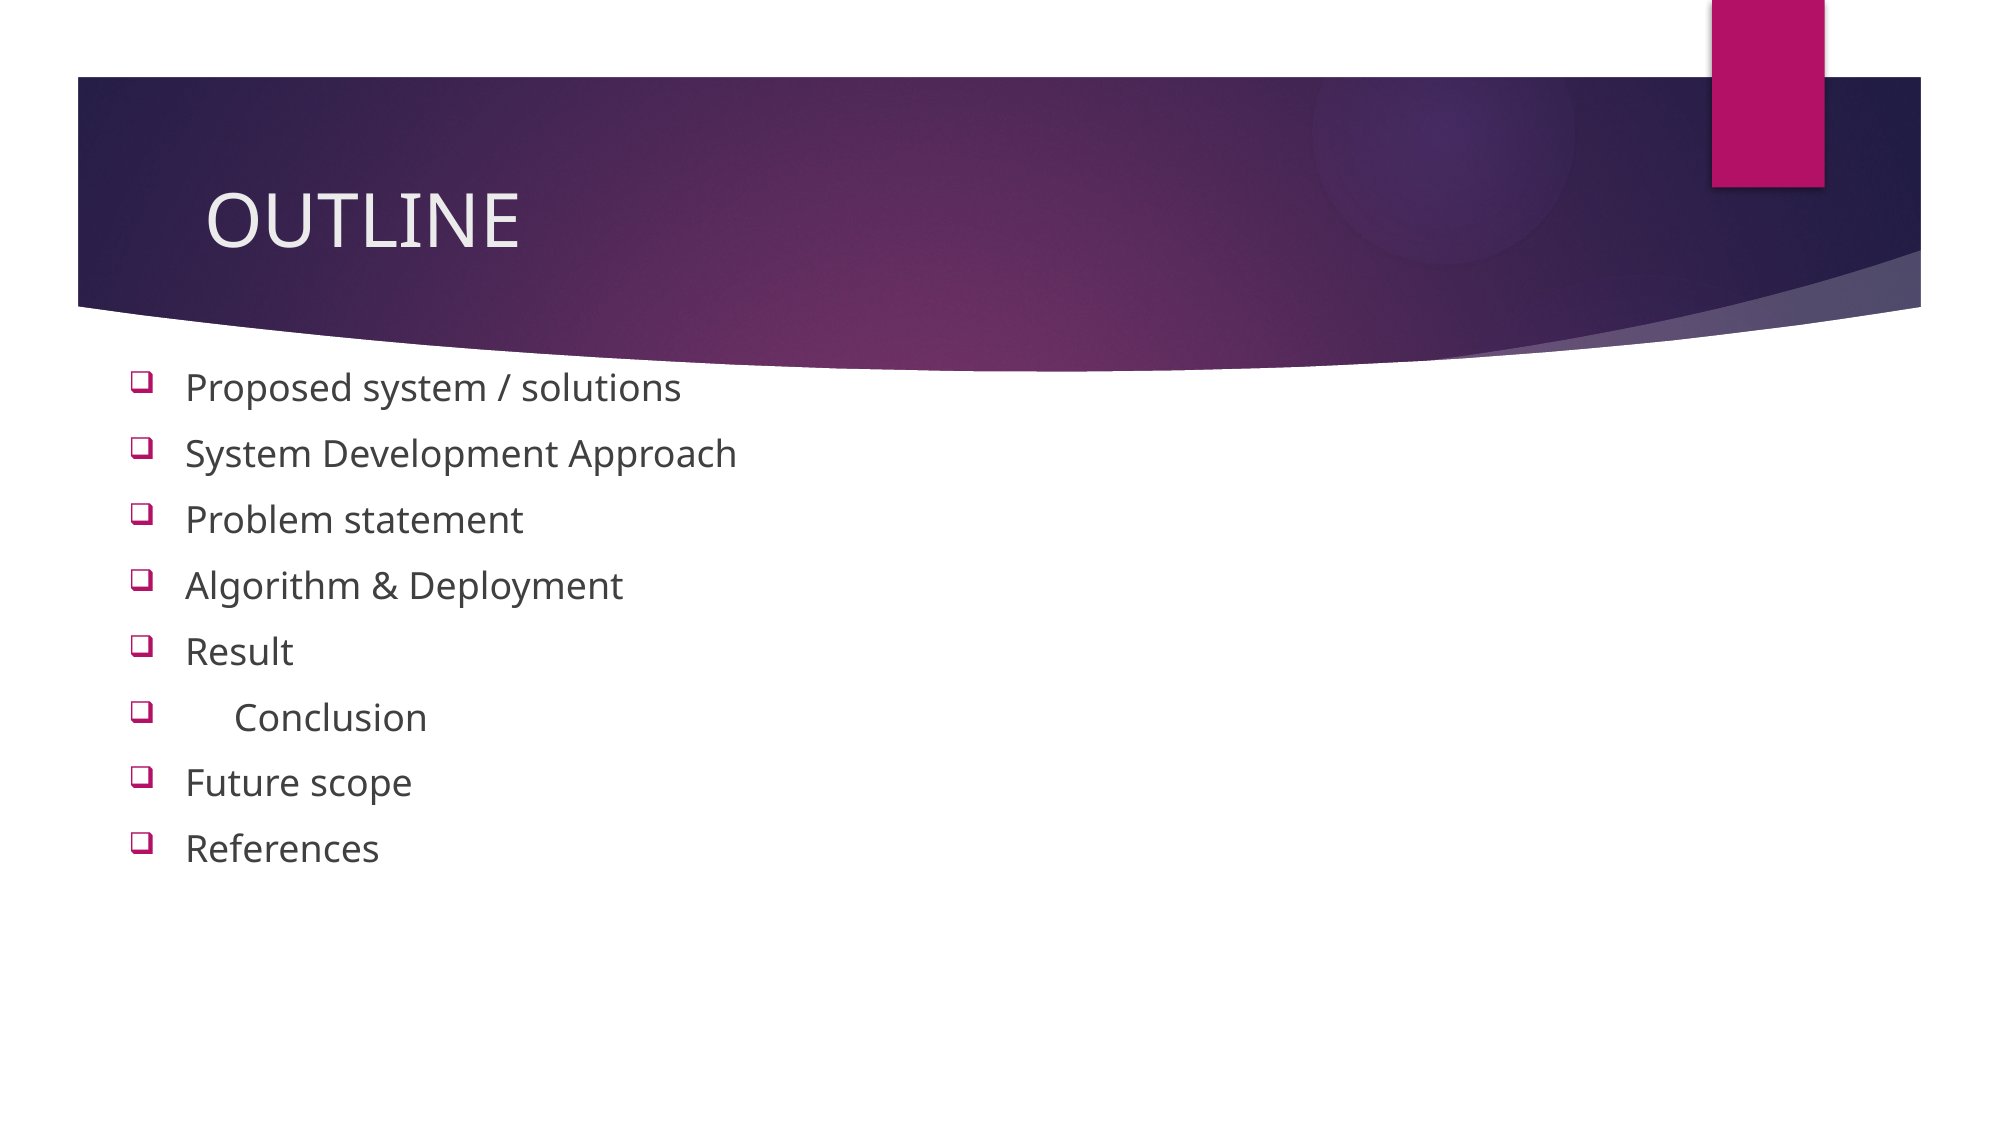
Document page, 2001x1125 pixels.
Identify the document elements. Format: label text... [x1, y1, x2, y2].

title OUTLINE [189, 159, 1627, 276]
list Proposed system / solutions System Development Approach Problem statement Algorithm & Deployment Result Conclusion Future scope References [113, 356, 1638, 988]
